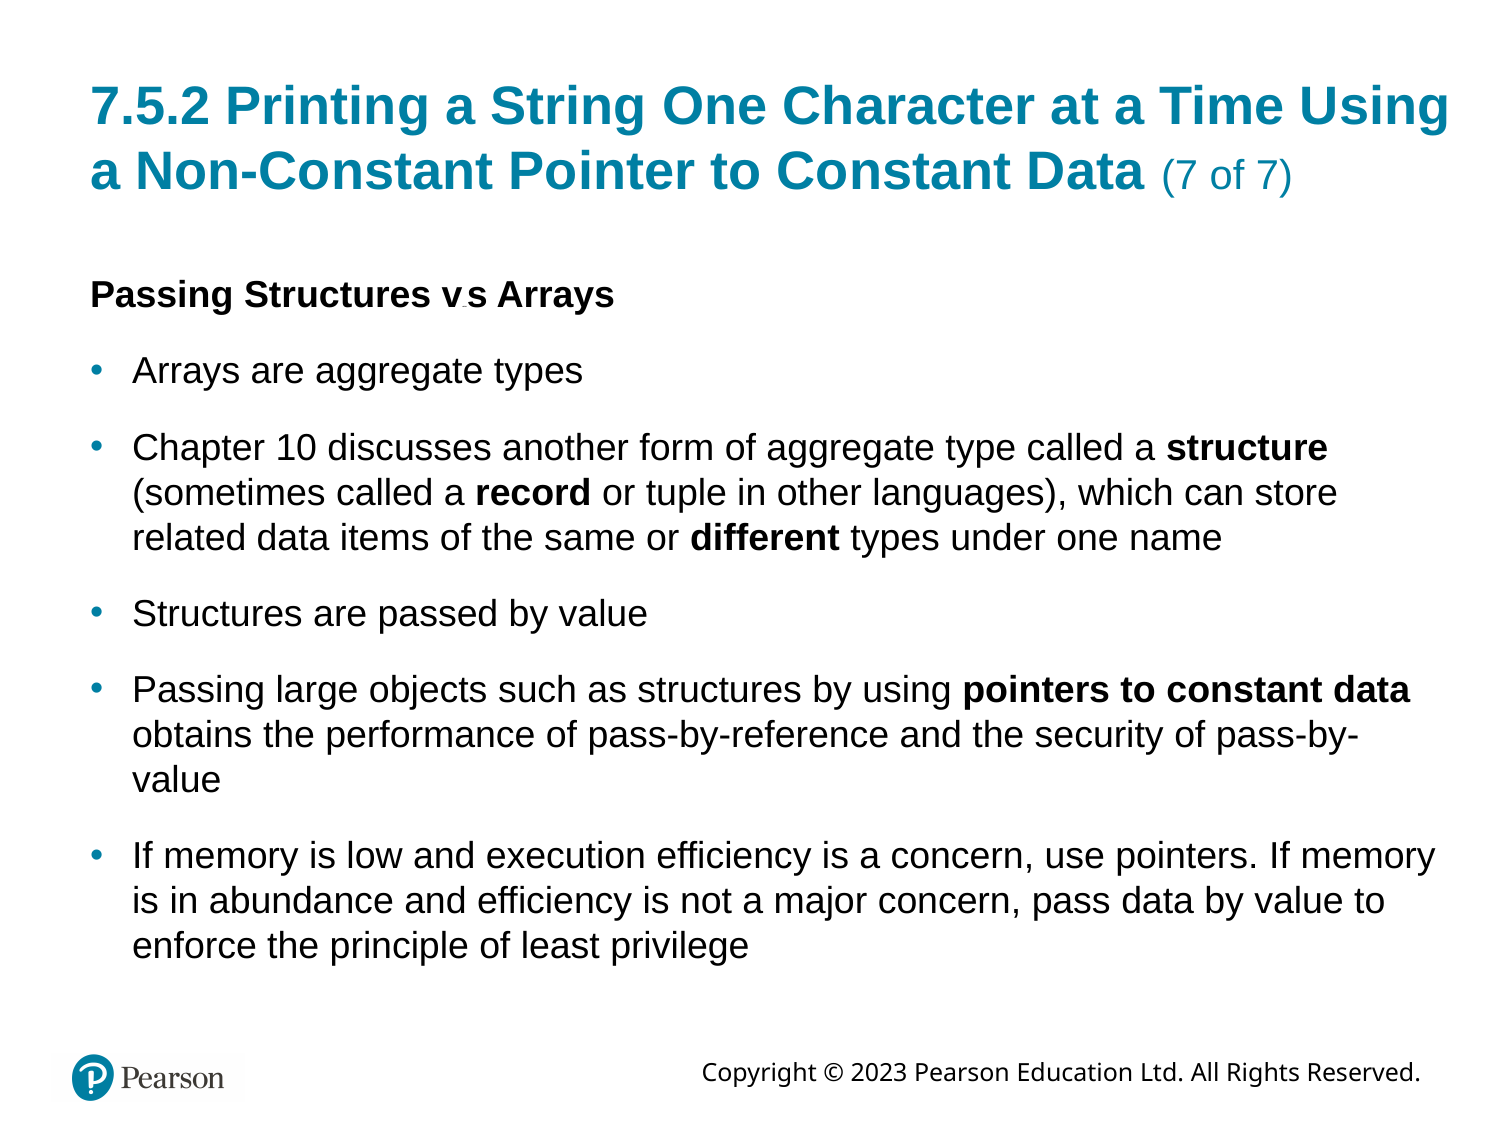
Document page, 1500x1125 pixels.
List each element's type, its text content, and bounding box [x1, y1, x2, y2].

picture [51, 1053, 245, 1102]
list Passing Structures versus Arrays Arrays are aggregate types Chapter 10 discusses another form of aggregate type called a structure (sometimes called a record or tuple in other languages), which can store related data items of the same or different types under one name Structures are passed by value Passing large objects such as structures by using pointers to constant data obtains the performance of pass-by-reference and the security of pass-by-value If memory is low and execution efficiency is a concern, use pointers. If memory is in abundance and efficiency is not a major concern, pass data by value to enforce the principle of least privilege [75, 255, 1462, 1008]
title 7.5.2 Printing a String One Character at a Time Using a Non-Constant Pointer to Constant Data (7 of 7) [75, 35, 1481, 216]
